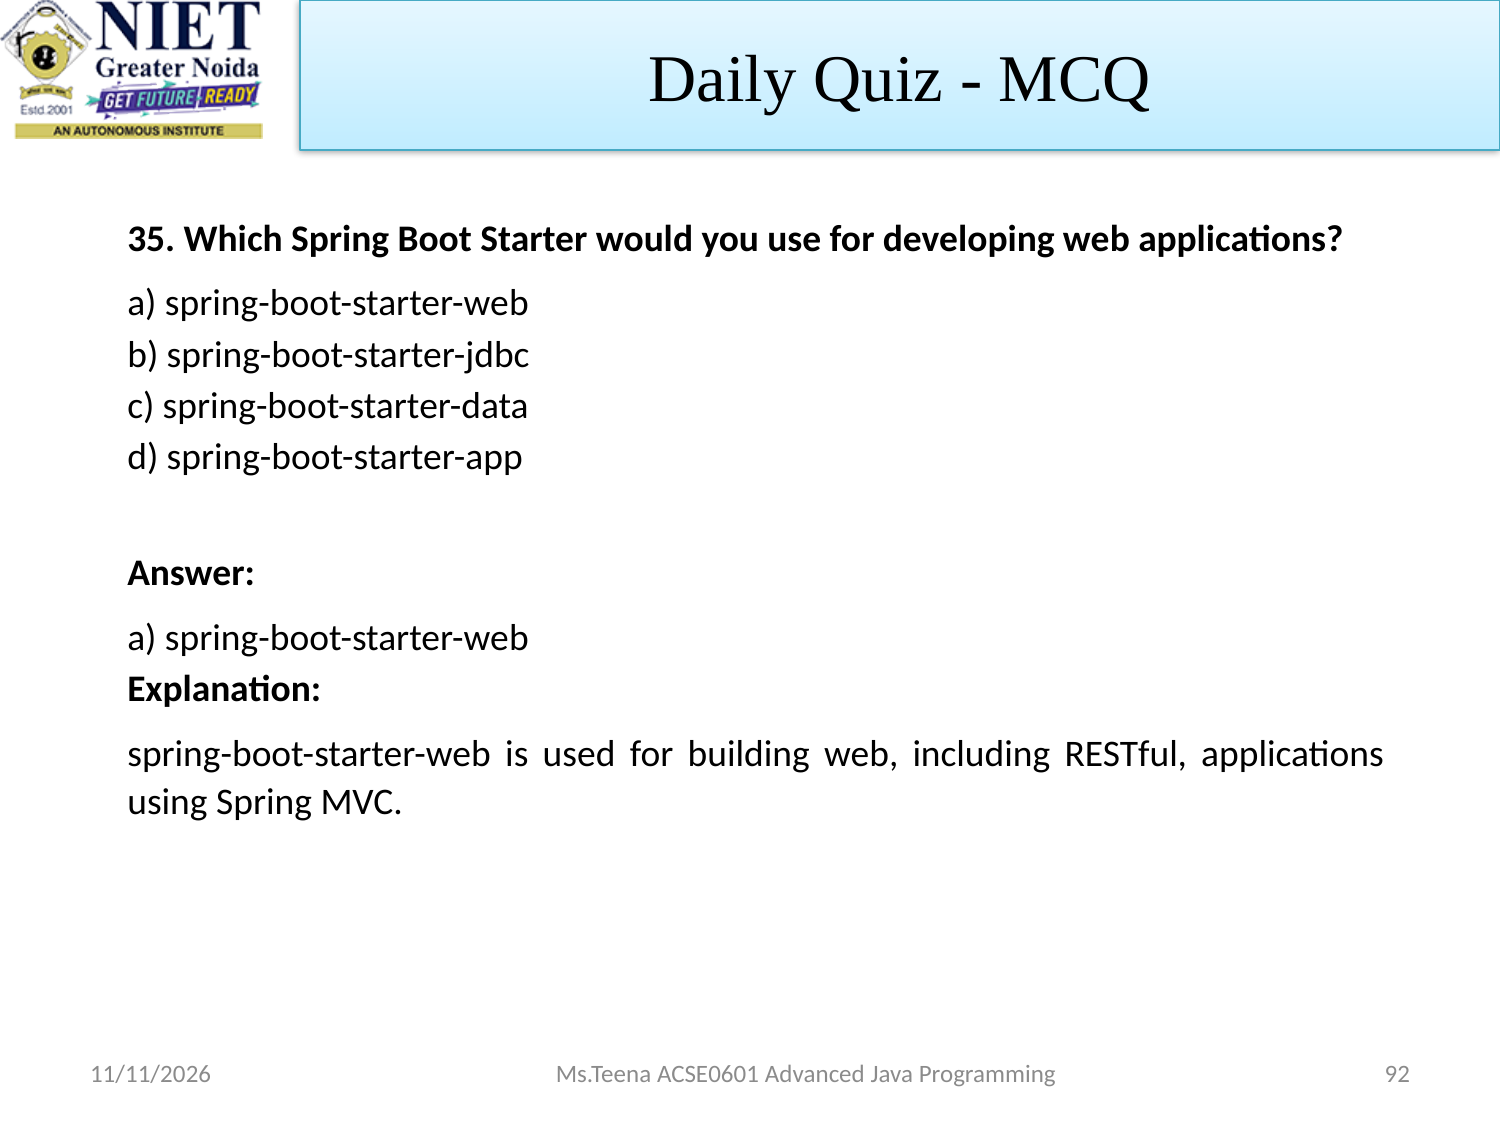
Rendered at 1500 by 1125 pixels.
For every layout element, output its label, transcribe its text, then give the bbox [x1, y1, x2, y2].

slide_number 92 [1074, 1042, 1425, 1103]
title Daily Quiz - MCQ [299, 0, 1500, 151]
picture [0, 0, 263, 140]
text_box 35. Which Spring Boot Starter would you use for developing web applications? a) spring-boot-starter-web b) spring-boot-starter-jdbc c) spring-boot-starter-data d) spring-boot-starter-app Answer: a) spring-boot-starter-web Explanation: spring-boot-starter-web is used for building web, including RESTful, applications using Spring MVC. [112, 203, 1400, 830]
footer Ms.Teena ACSE0601 Advanced Java Programming [350, 1042, 1074, 1103]
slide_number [75, 1042, 350, 1103]
